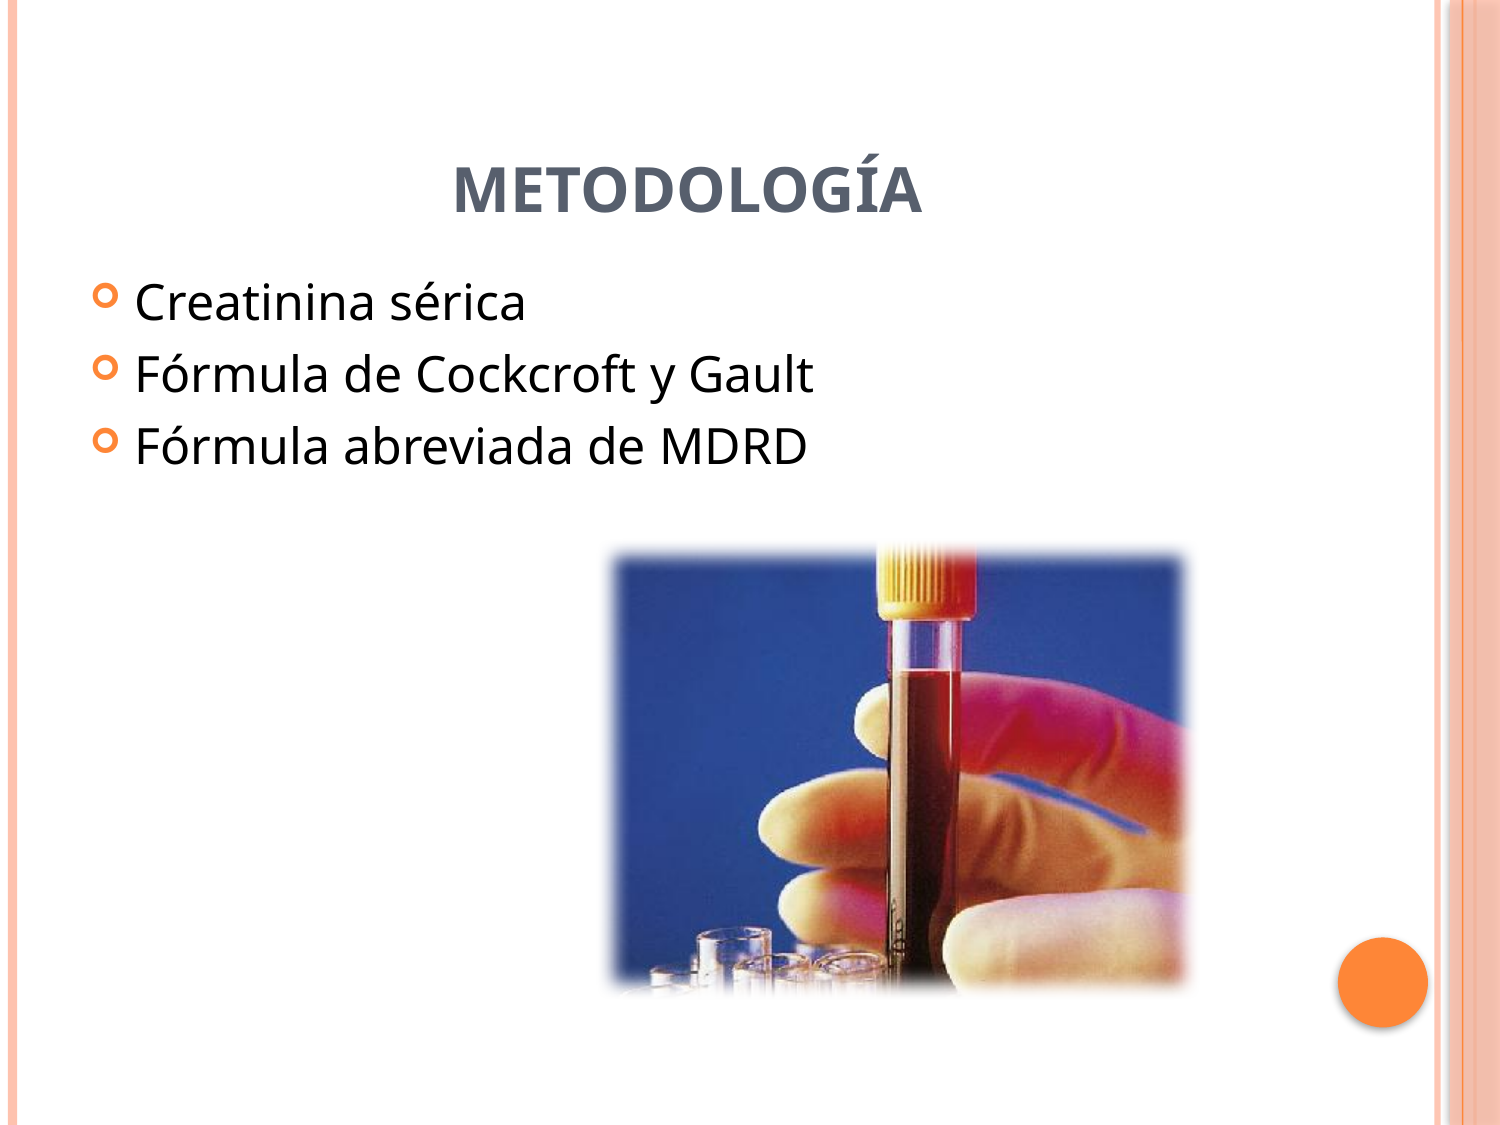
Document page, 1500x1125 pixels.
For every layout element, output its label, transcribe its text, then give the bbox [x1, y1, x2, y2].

picture [595, 538, 1201, 1001]
title METODOLOGÍA [75, 45, 1300, 233]
list Creatinina sérica Fórmula de Cockcroft y Gault Fórmula abreviada de MDRD [75, 262, 1300, 1062]
